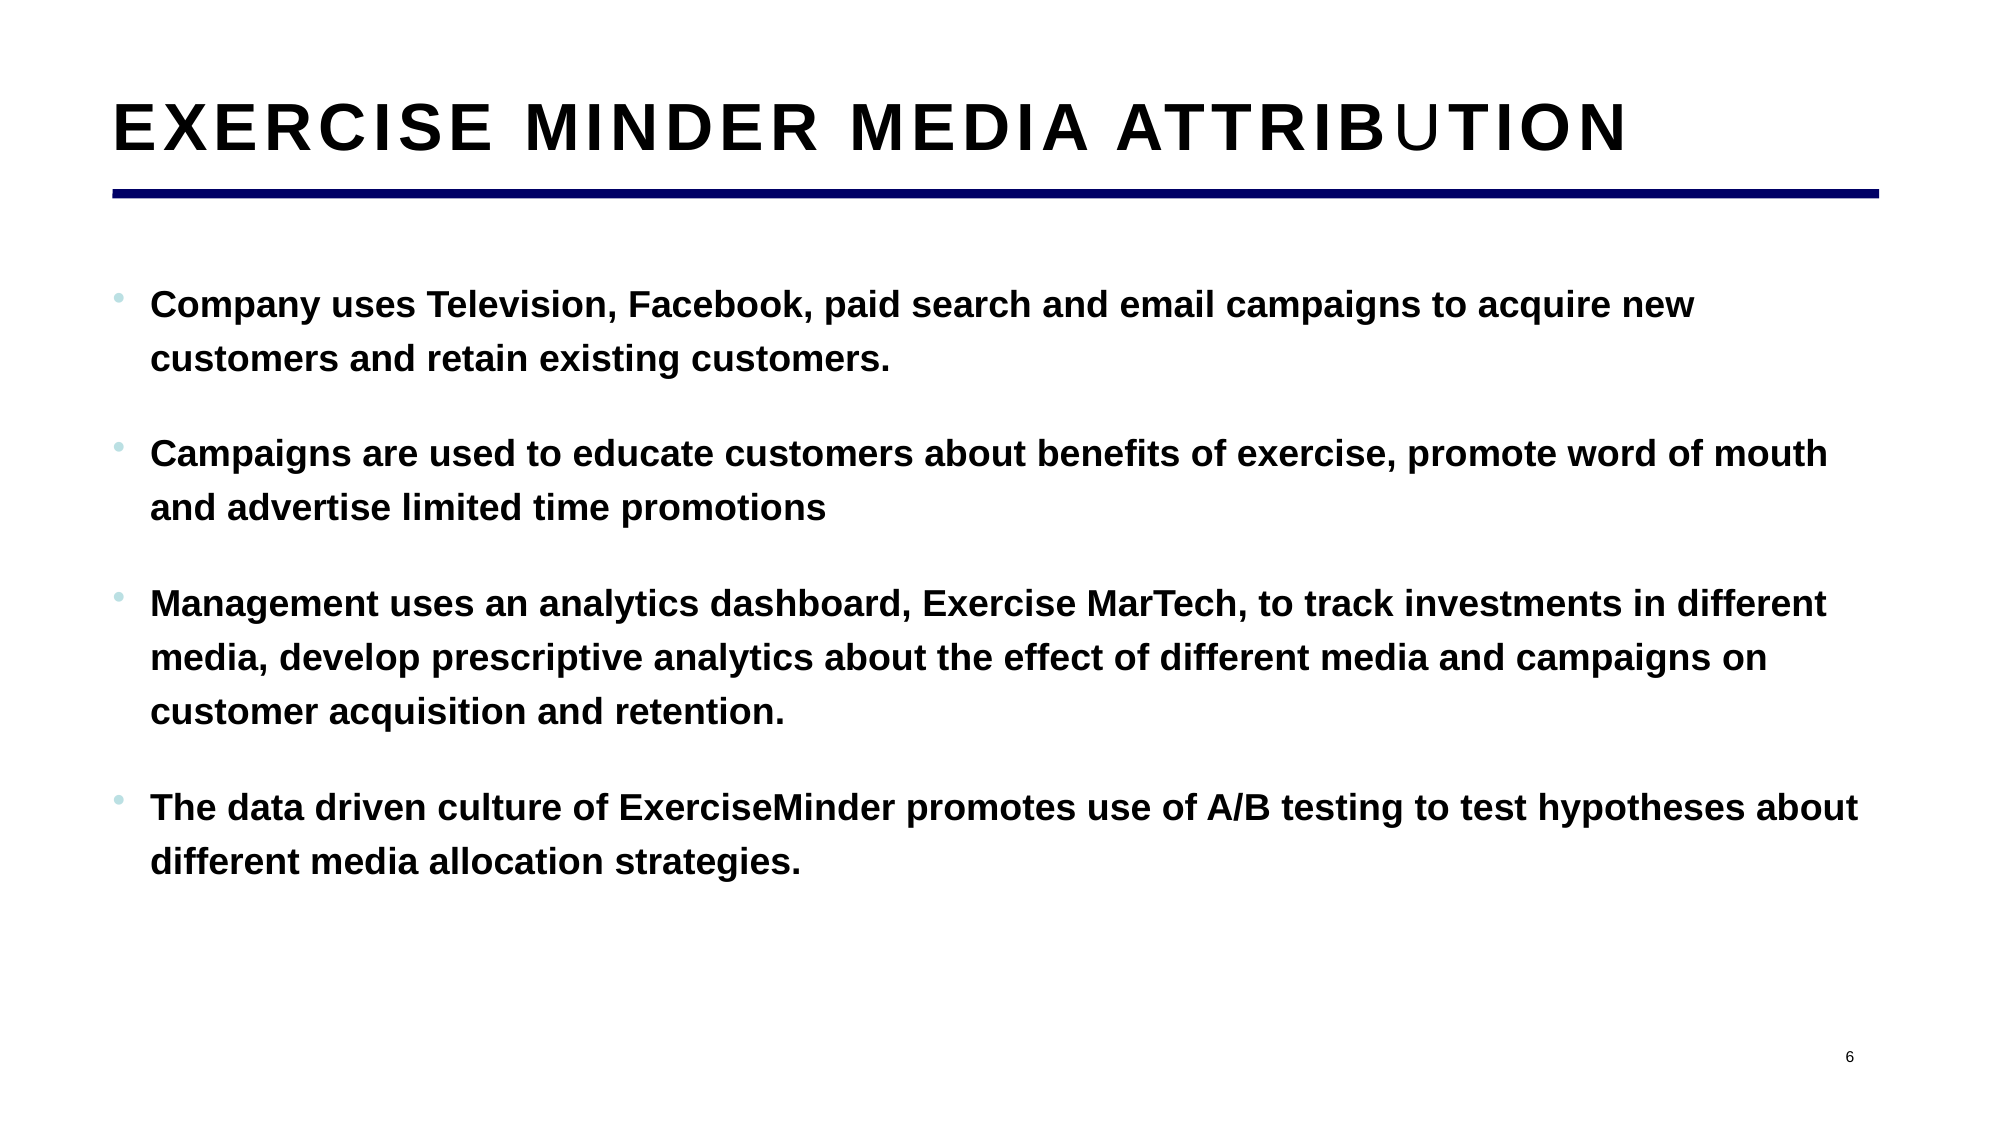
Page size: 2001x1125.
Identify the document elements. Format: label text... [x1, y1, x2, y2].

title Exercise minder Media Attribution [112, 50, 1875, 198]
list Company uses Television, Facebook, paid search and email campaigns to acquire new customers and retain existing customers. Campaigns are used to educate customers about benefits of exercise, promote word of mouth and advertise limited time promotions Management uses an analytics dashboard, Exercise MarTech, to track investments in different media, develop prescriptive analytics about the effect of different media and campaigns on customer acquisition and retention. The data driven culture of ExerciseMinder promotes use of A/B testing to test hypotheses about different media allocation strategies. [112, 263, 1875, 879]
